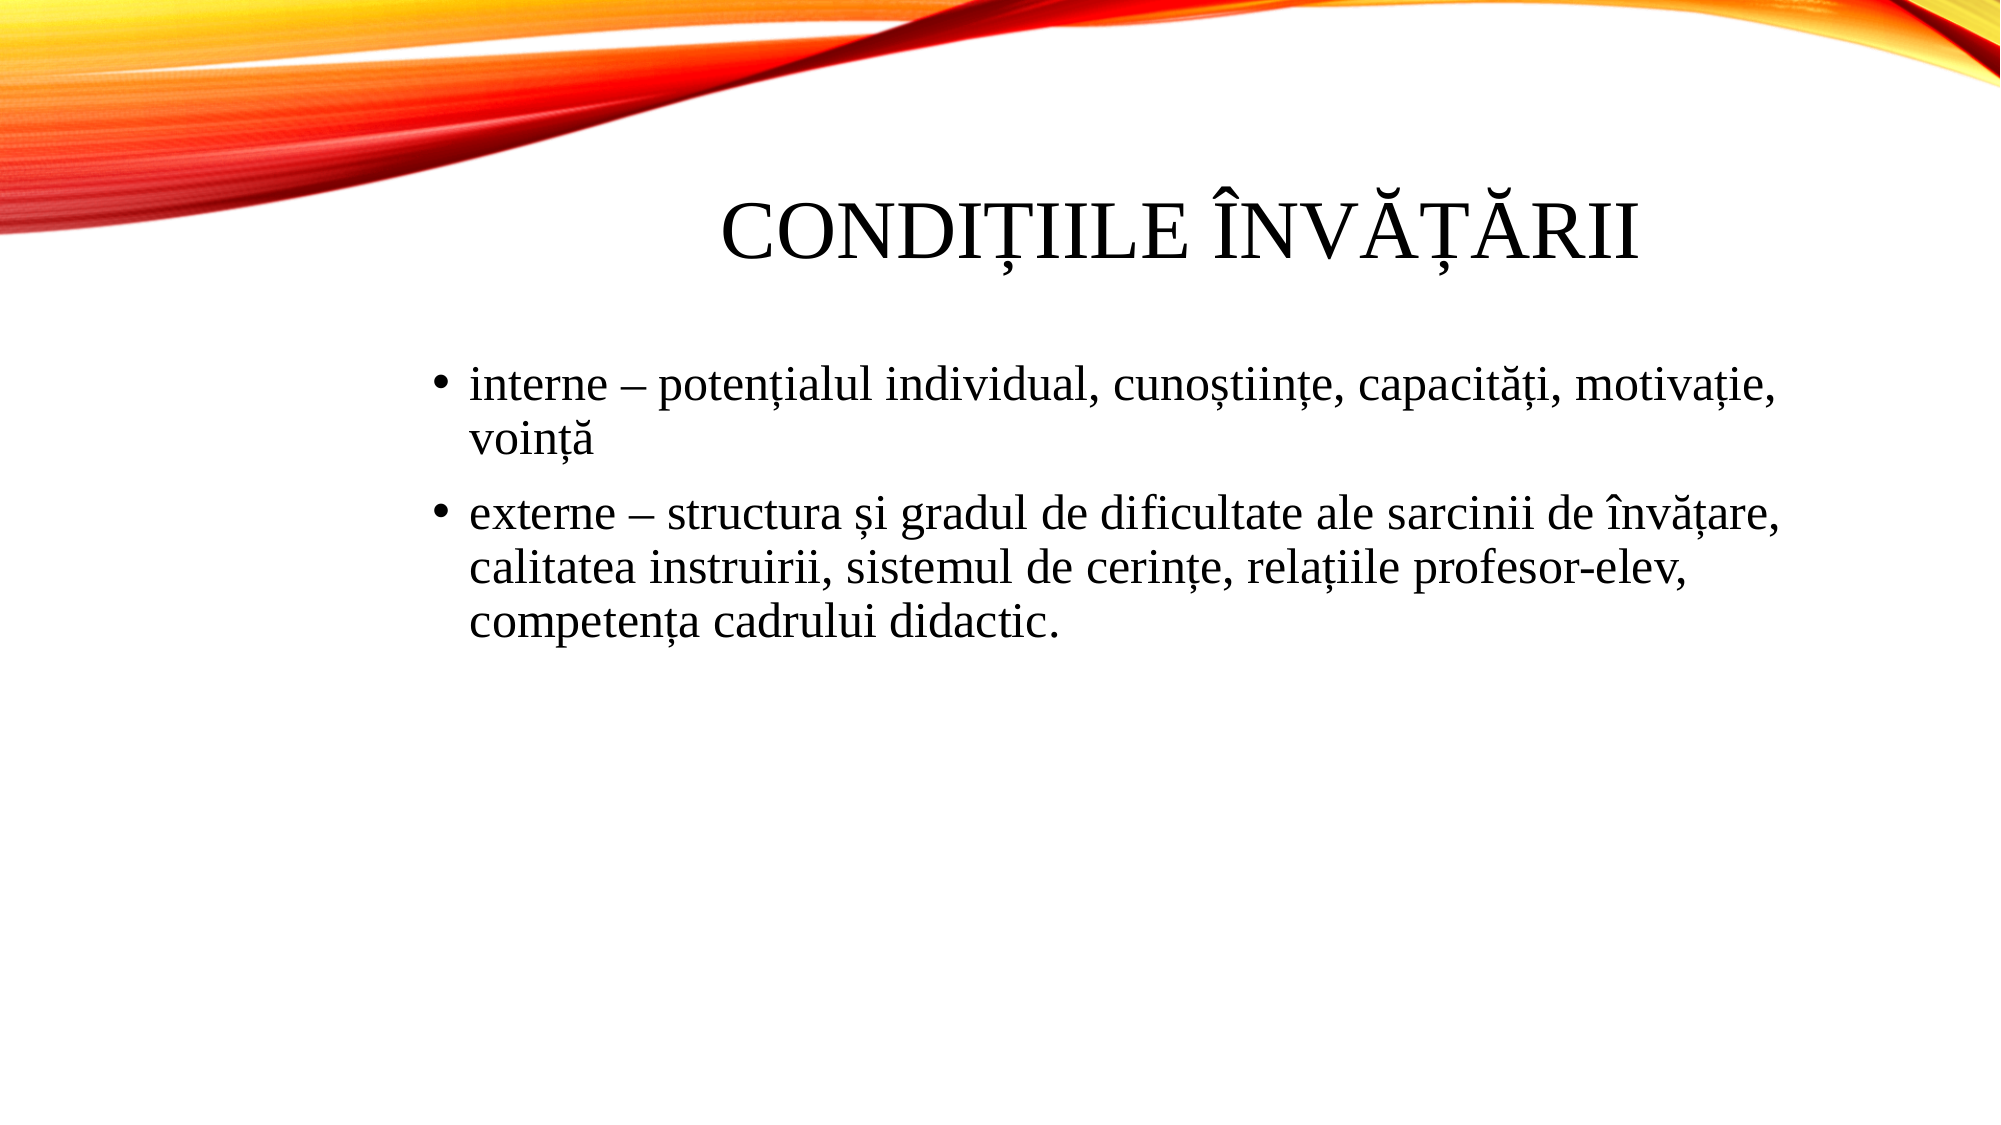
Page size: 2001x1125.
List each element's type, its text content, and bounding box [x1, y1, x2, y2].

list interne – potențialul individual, cunoștiințe, capacități, motivație, voință externe – structura și gradul de dificultate ale sarcinii de învățare, calitatea instruirii, sistemul de cerințe, relațiile profesor-elev, competența cadrului didactic. [424, 350, 1838, 809]
title CONDIȚIILE ÎNVĂȚĂRII [474, 125, 1888, 338]
picture [0, 0, 2000, 237]
